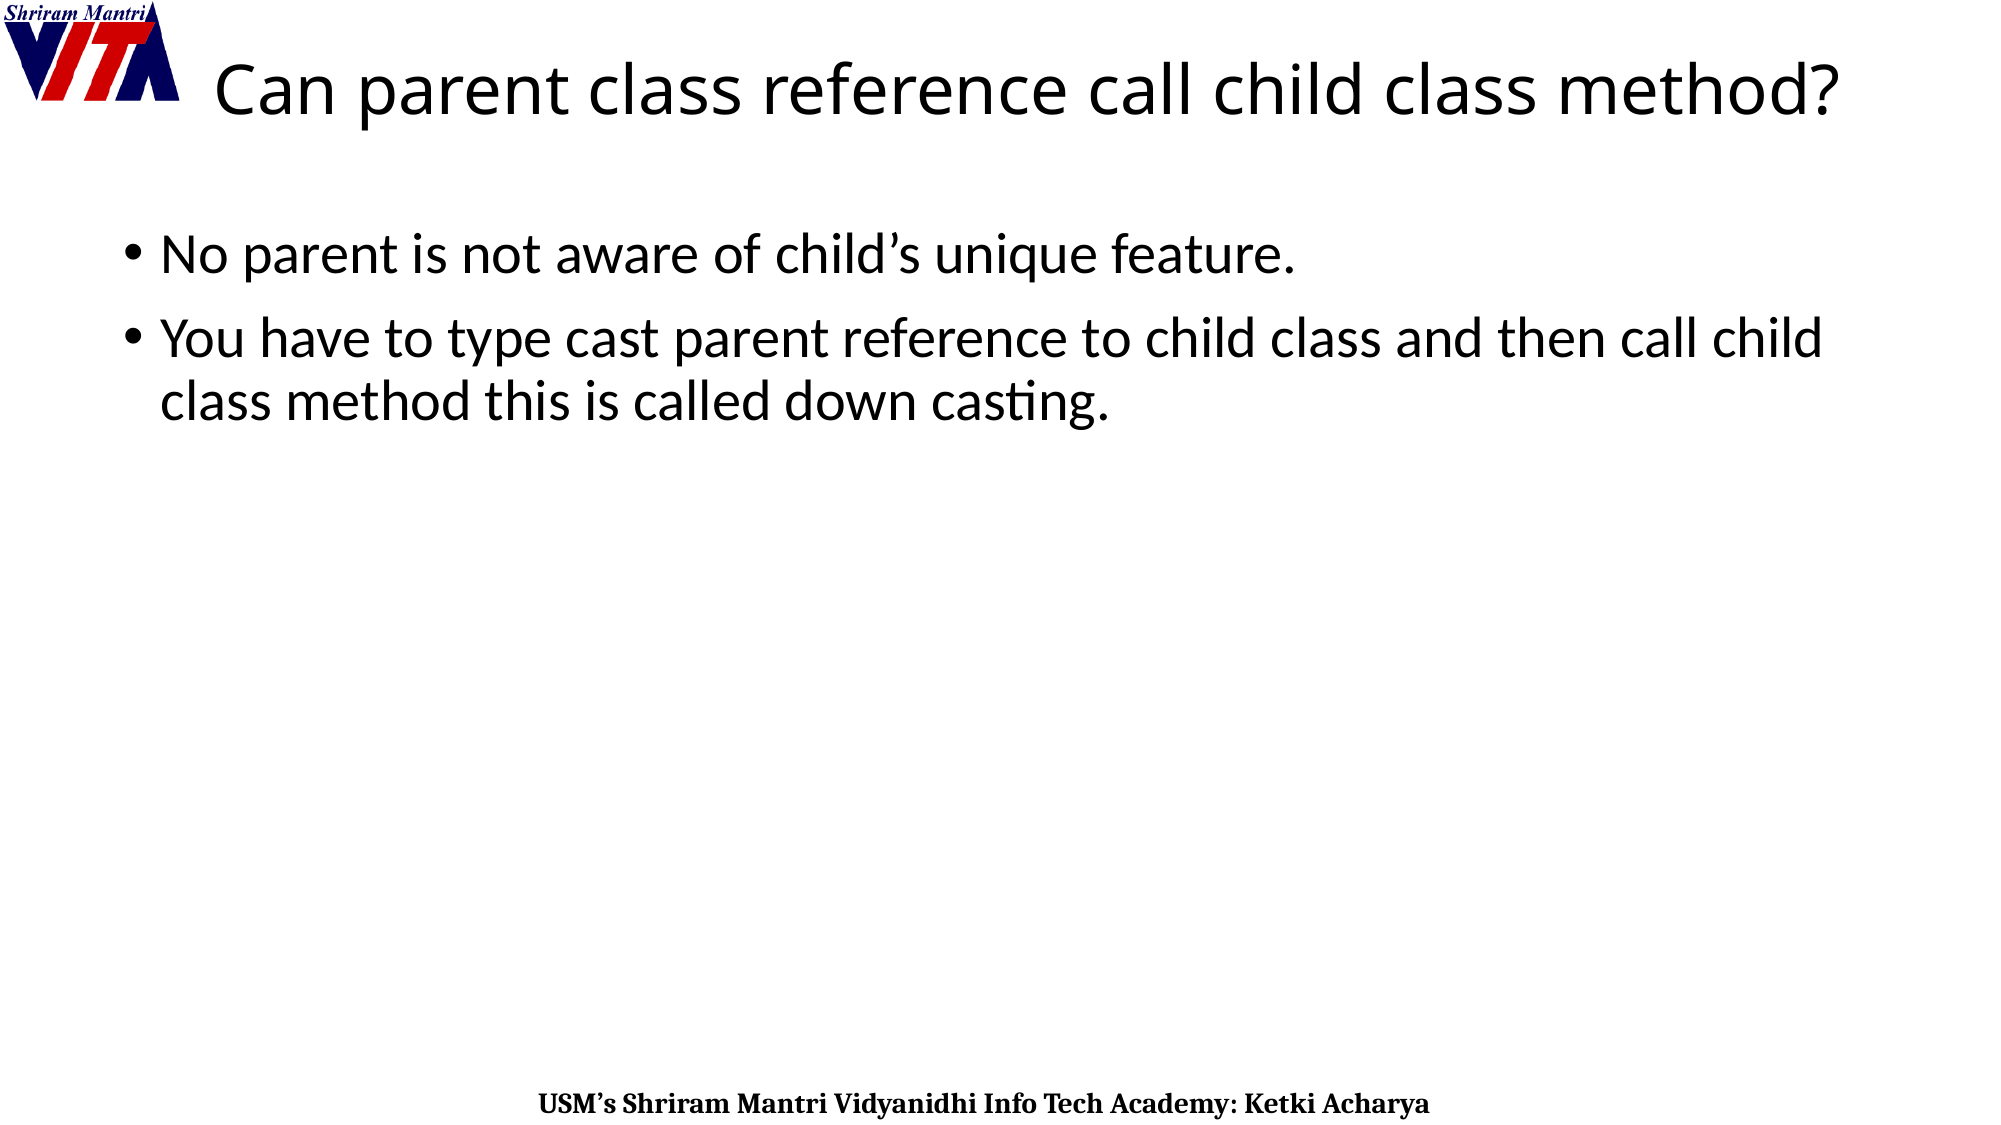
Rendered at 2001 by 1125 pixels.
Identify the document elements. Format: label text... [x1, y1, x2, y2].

list No parent is not aware of child’s unique feature. You have to type cast parent reference to child class and then call child class method this is called down casting. [108, 216, 1863, 1014]
picture [0, 0, 197, 121]
title Can parent class reference call child class method? [198, 16, 1924, 168]
